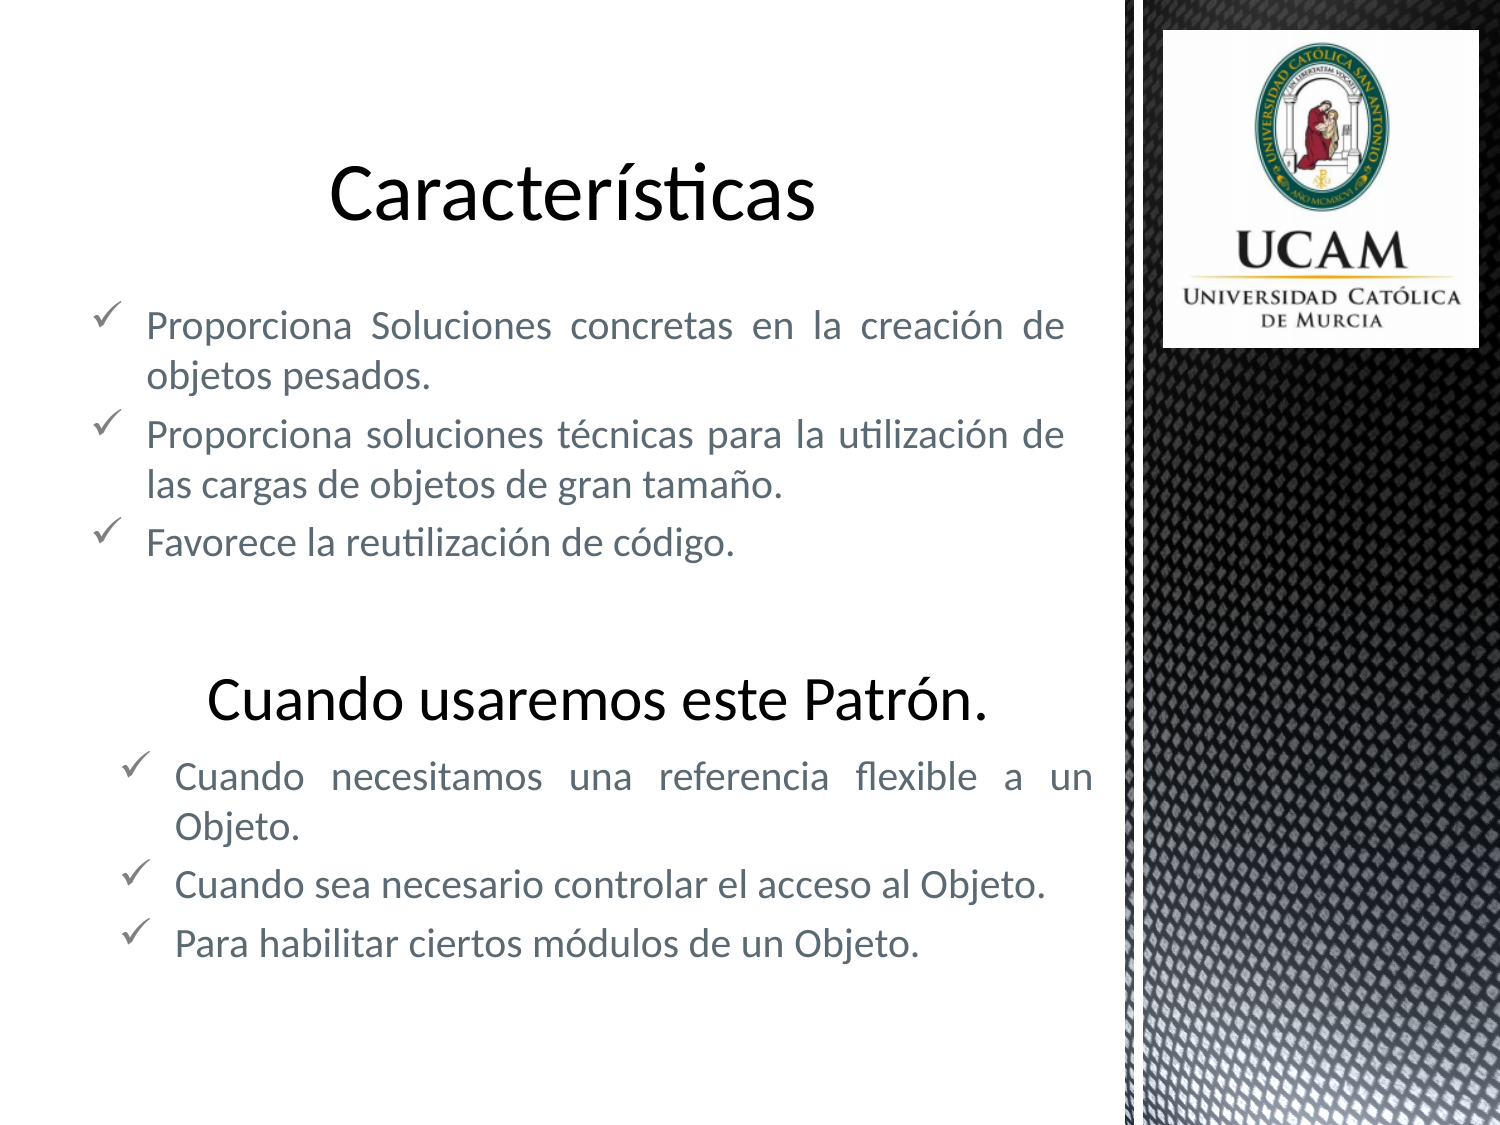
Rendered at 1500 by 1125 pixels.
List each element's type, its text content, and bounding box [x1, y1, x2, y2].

text_box Cuando necesitamos una referencia flexible a un Objeto. Cuando sea necesario controlar el acceso al Objeto. Para habilitar ciertos módulos de un Objeto. [103, 741, 1110, 1060]
text_box Cuando usaremos este Patrón. [113, 609, 1084, 741]
list Proporciona Soluciones concretas en la creación de objetos pesados. Proporciona soluciones técnicas para la utilización de las cargas de objetos de gran tamaño. Favorece la reutilización de código. [75, 290, 1081, 610]
title Características [88, 113, 1059, 245]
picture [1125, 0, 1500, 1125]
